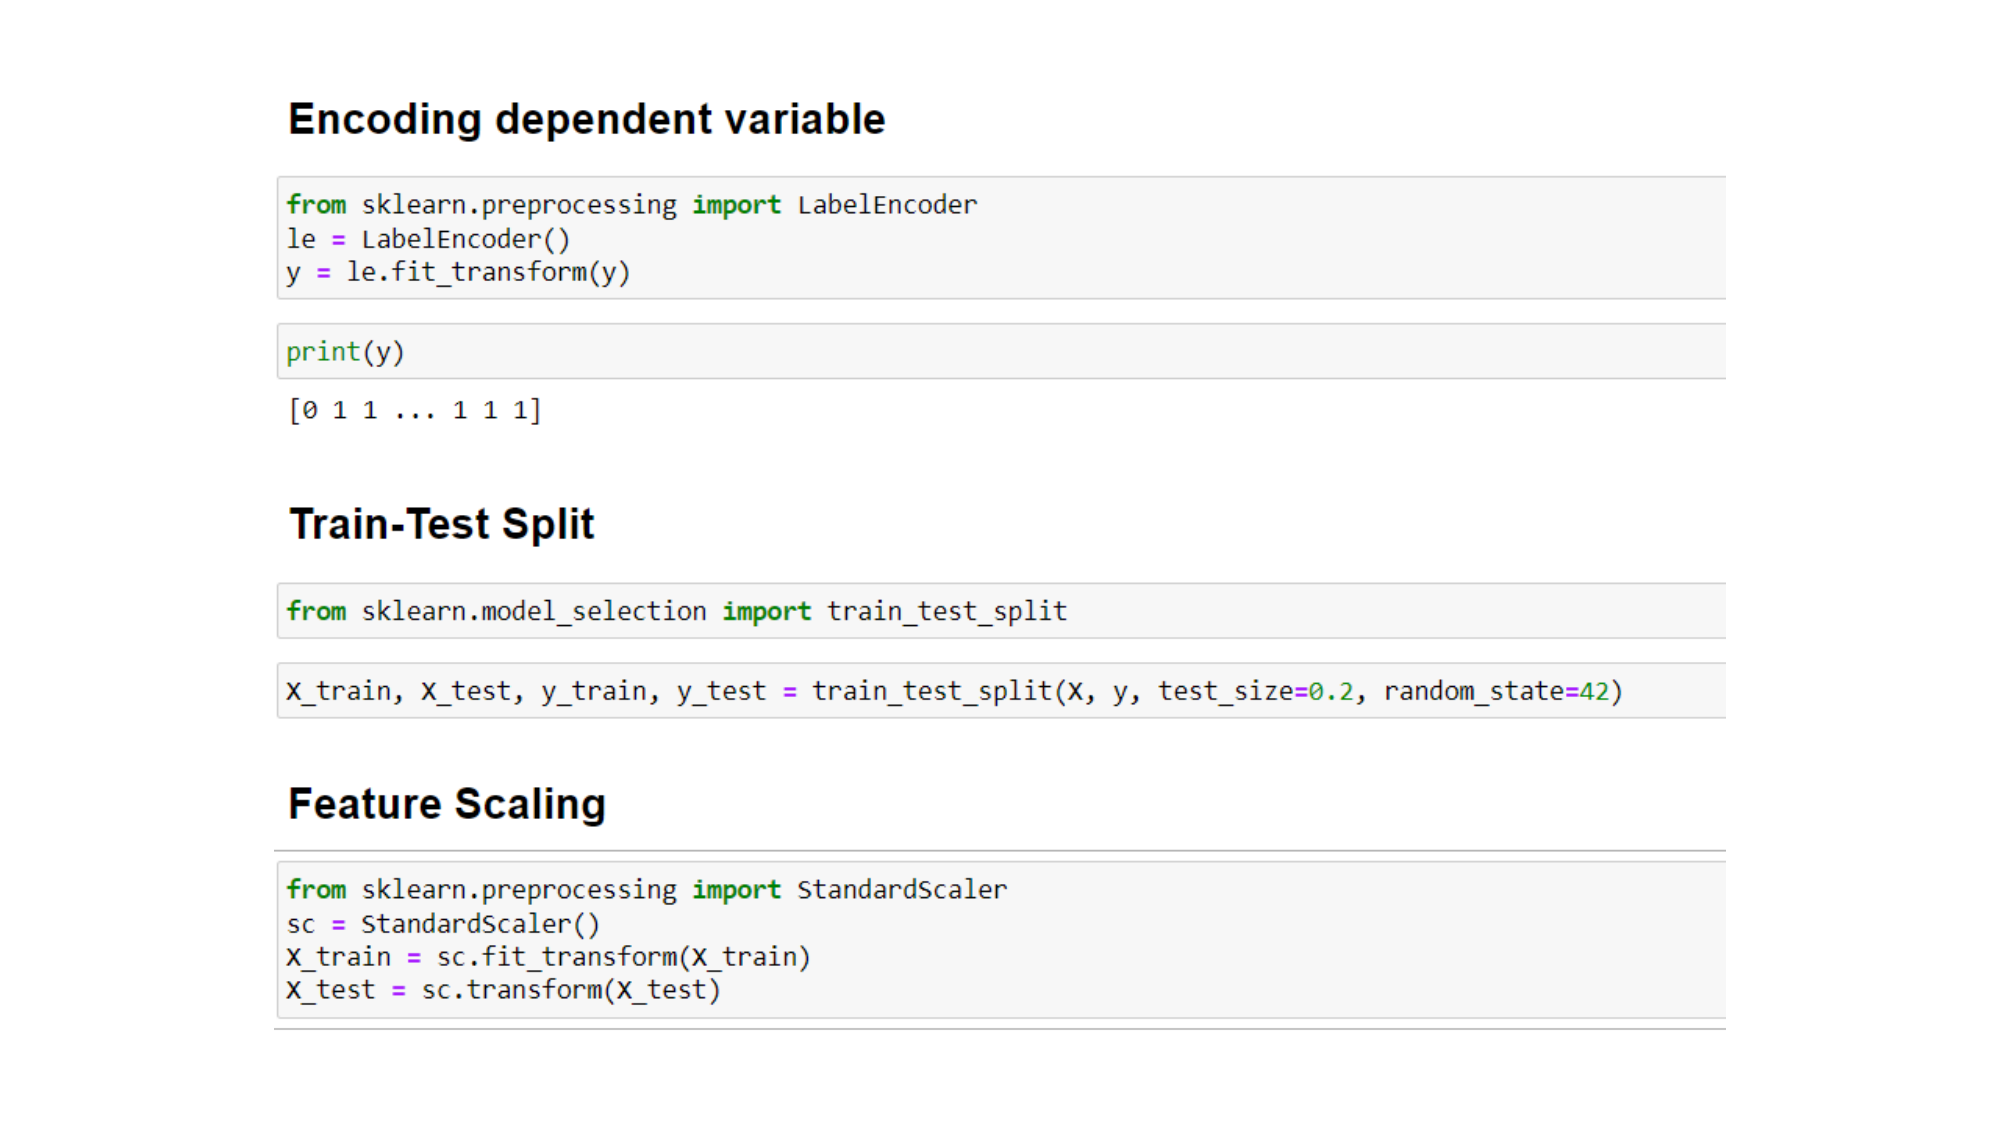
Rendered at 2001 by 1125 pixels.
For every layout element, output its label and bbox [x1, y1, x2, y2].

picture [273, 83, 1727, 1042]
